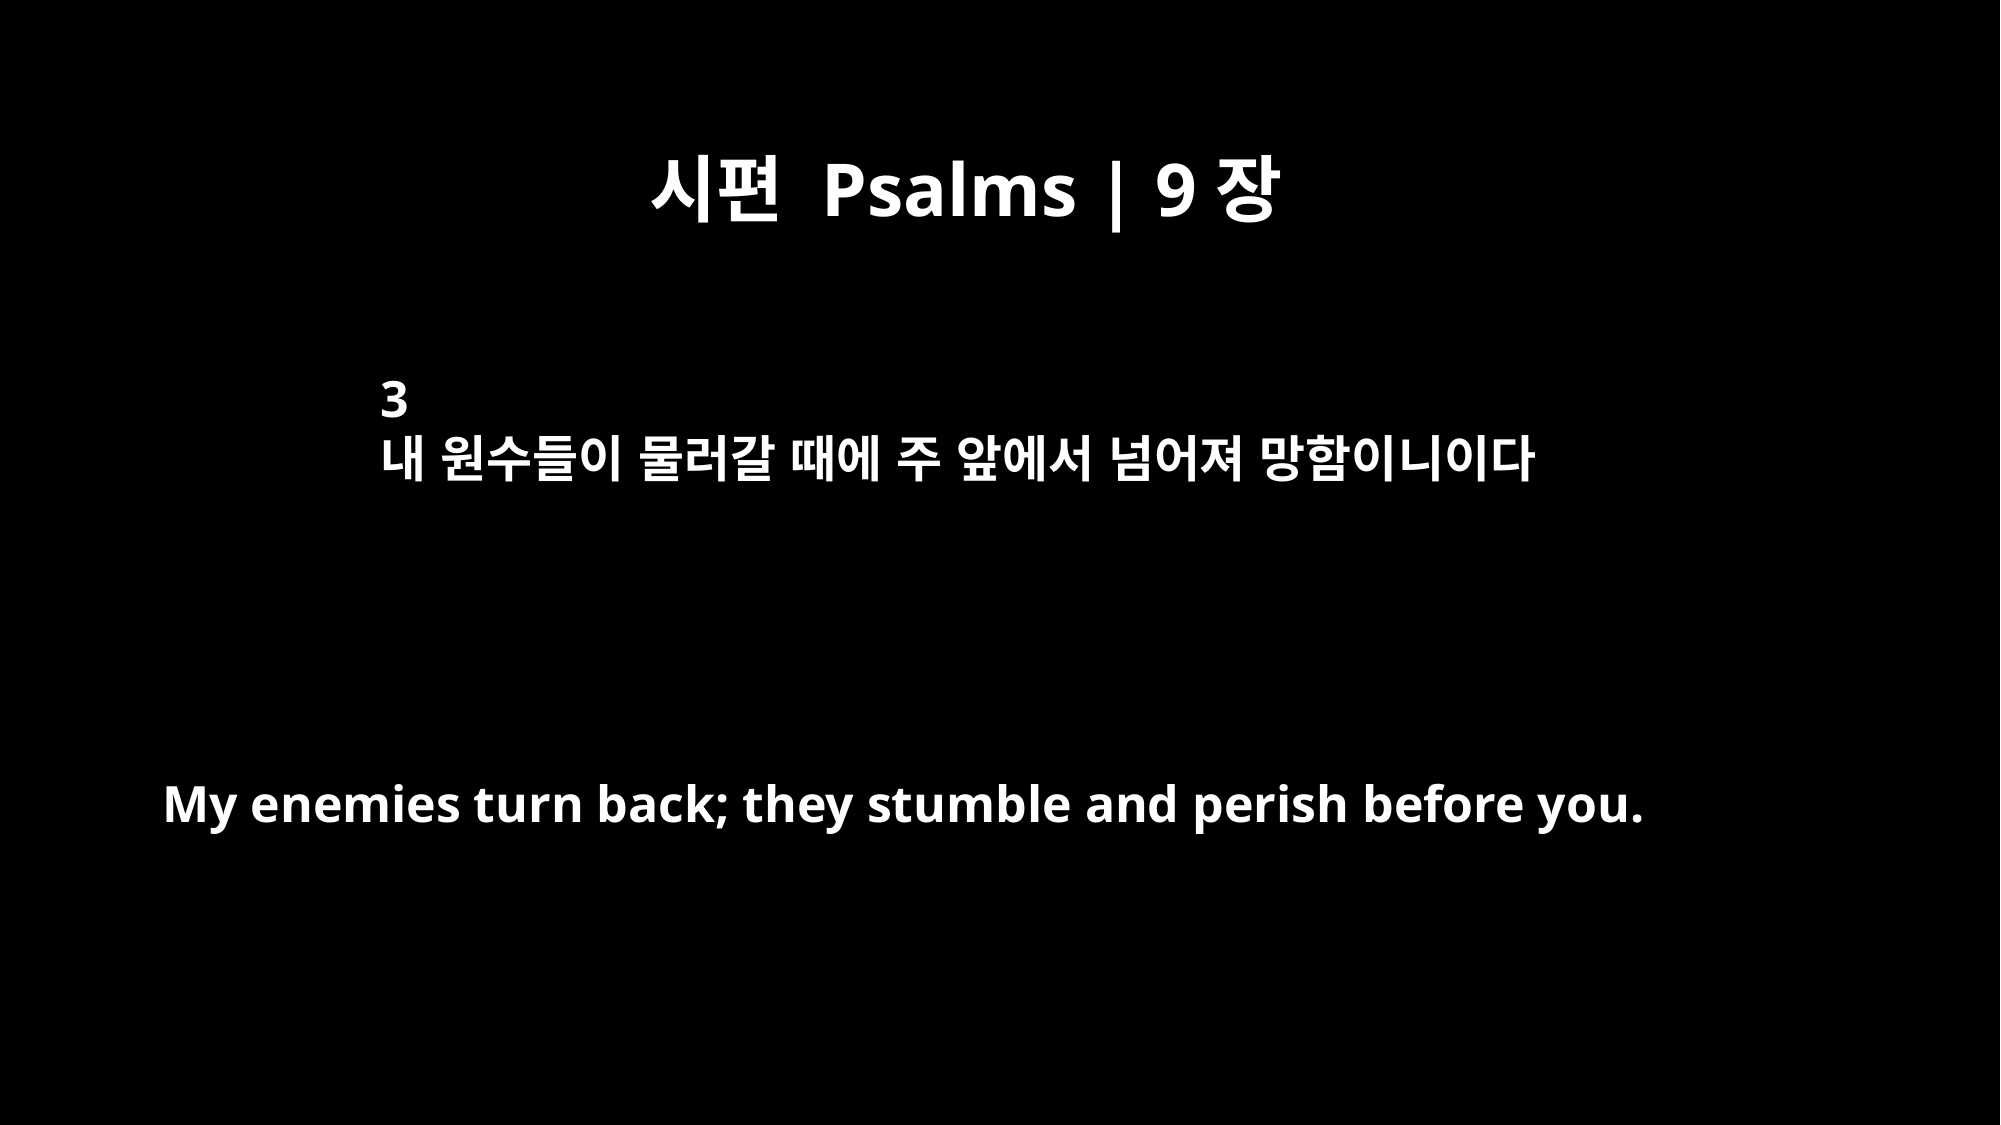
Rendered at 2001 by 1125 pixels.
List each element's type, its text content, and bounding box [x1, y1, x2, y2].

text_box My enemies turn back; they stumble and perish before you. [147, 764, 1661, 840]
text_box 3 내 원수들이 물러갈 때에 주 앞에서 넘어져 망함이니이다 [365, 359, 1552, 495]
text_box 시편 Psalms | 9장 [634, 136, 1298, 239]
